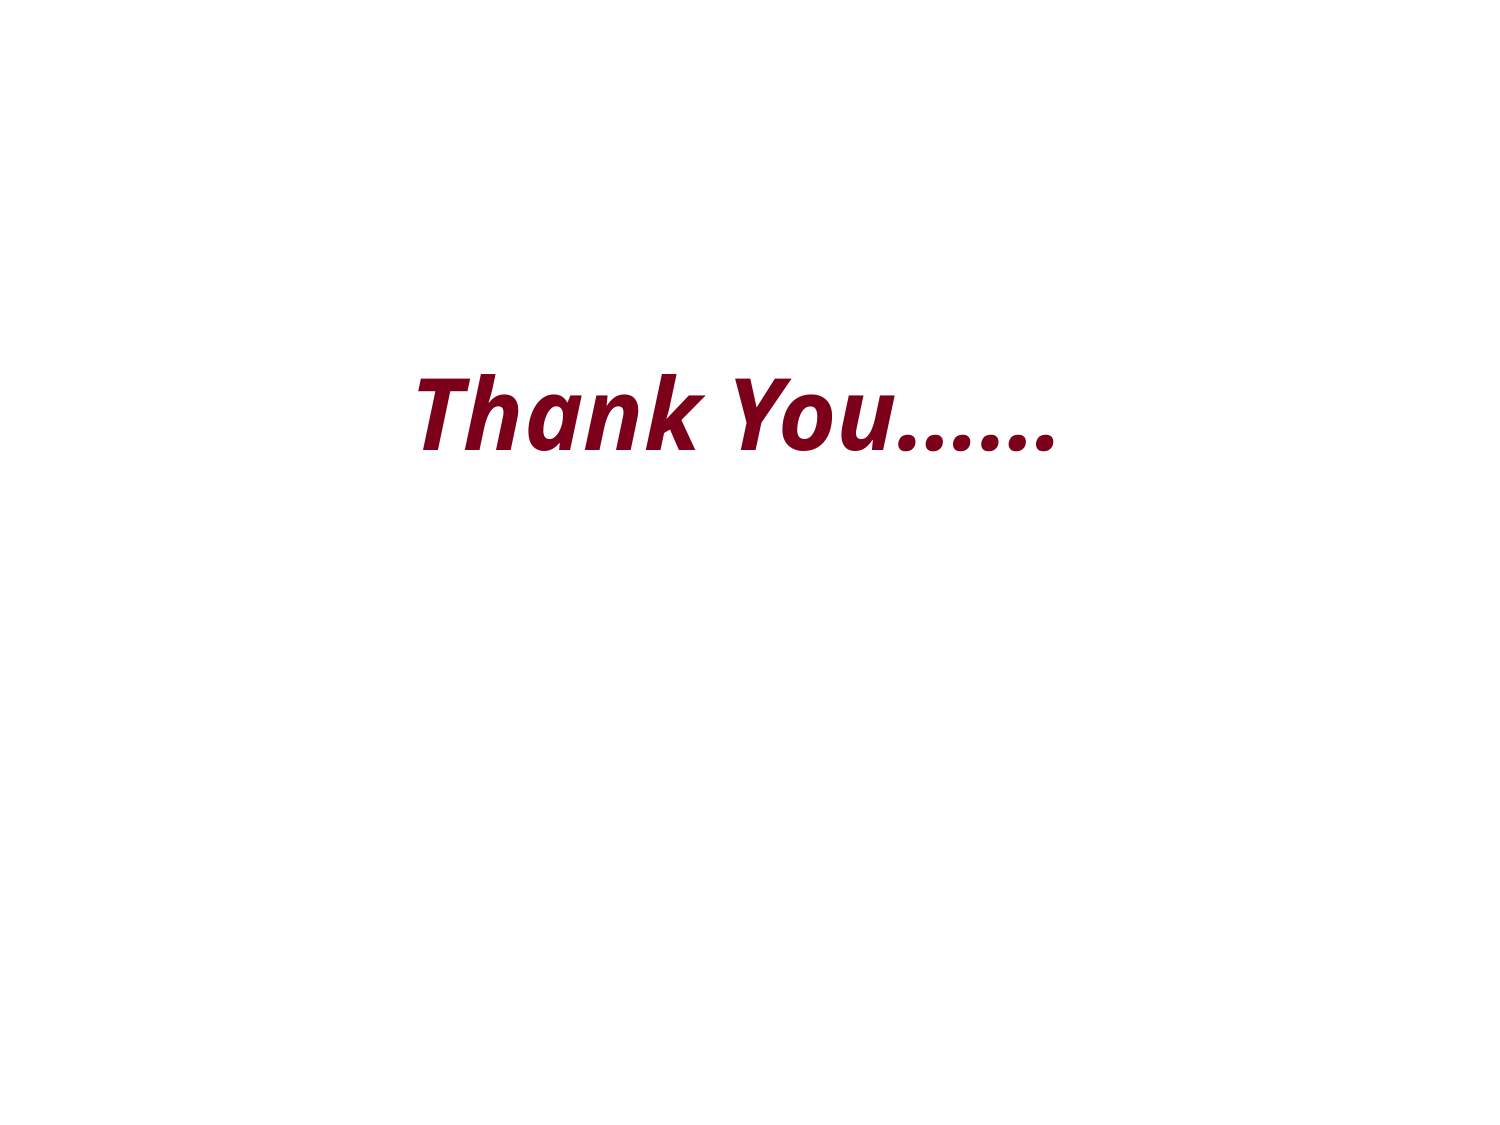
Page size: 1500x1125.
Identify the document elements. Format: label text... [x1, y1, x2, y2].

title Thank You…… [62, 312, 1413, 538]
